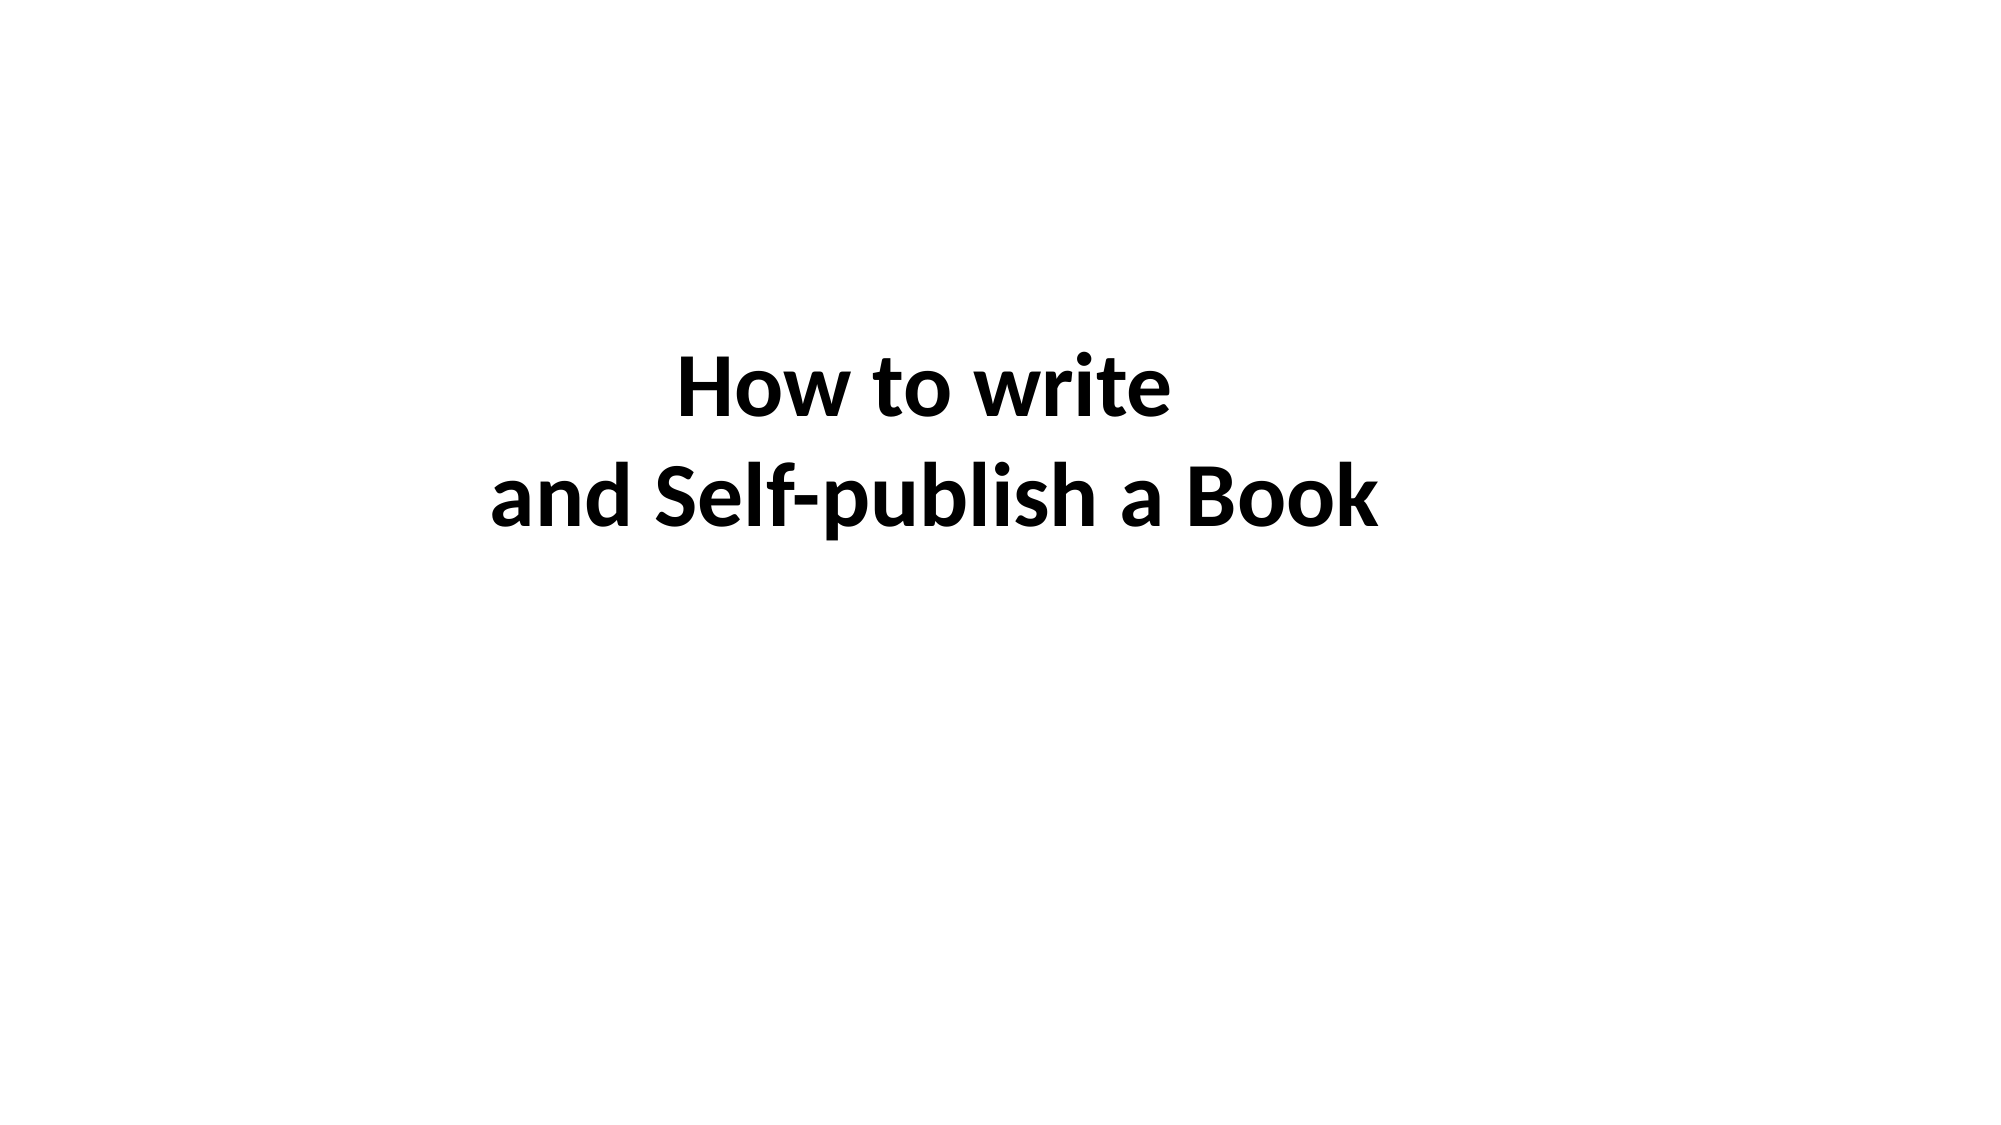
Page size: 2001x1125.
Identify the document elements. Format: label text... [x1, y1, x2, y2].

text_box How to write and Self-publish a Book [452, 317, 1418, 552]
